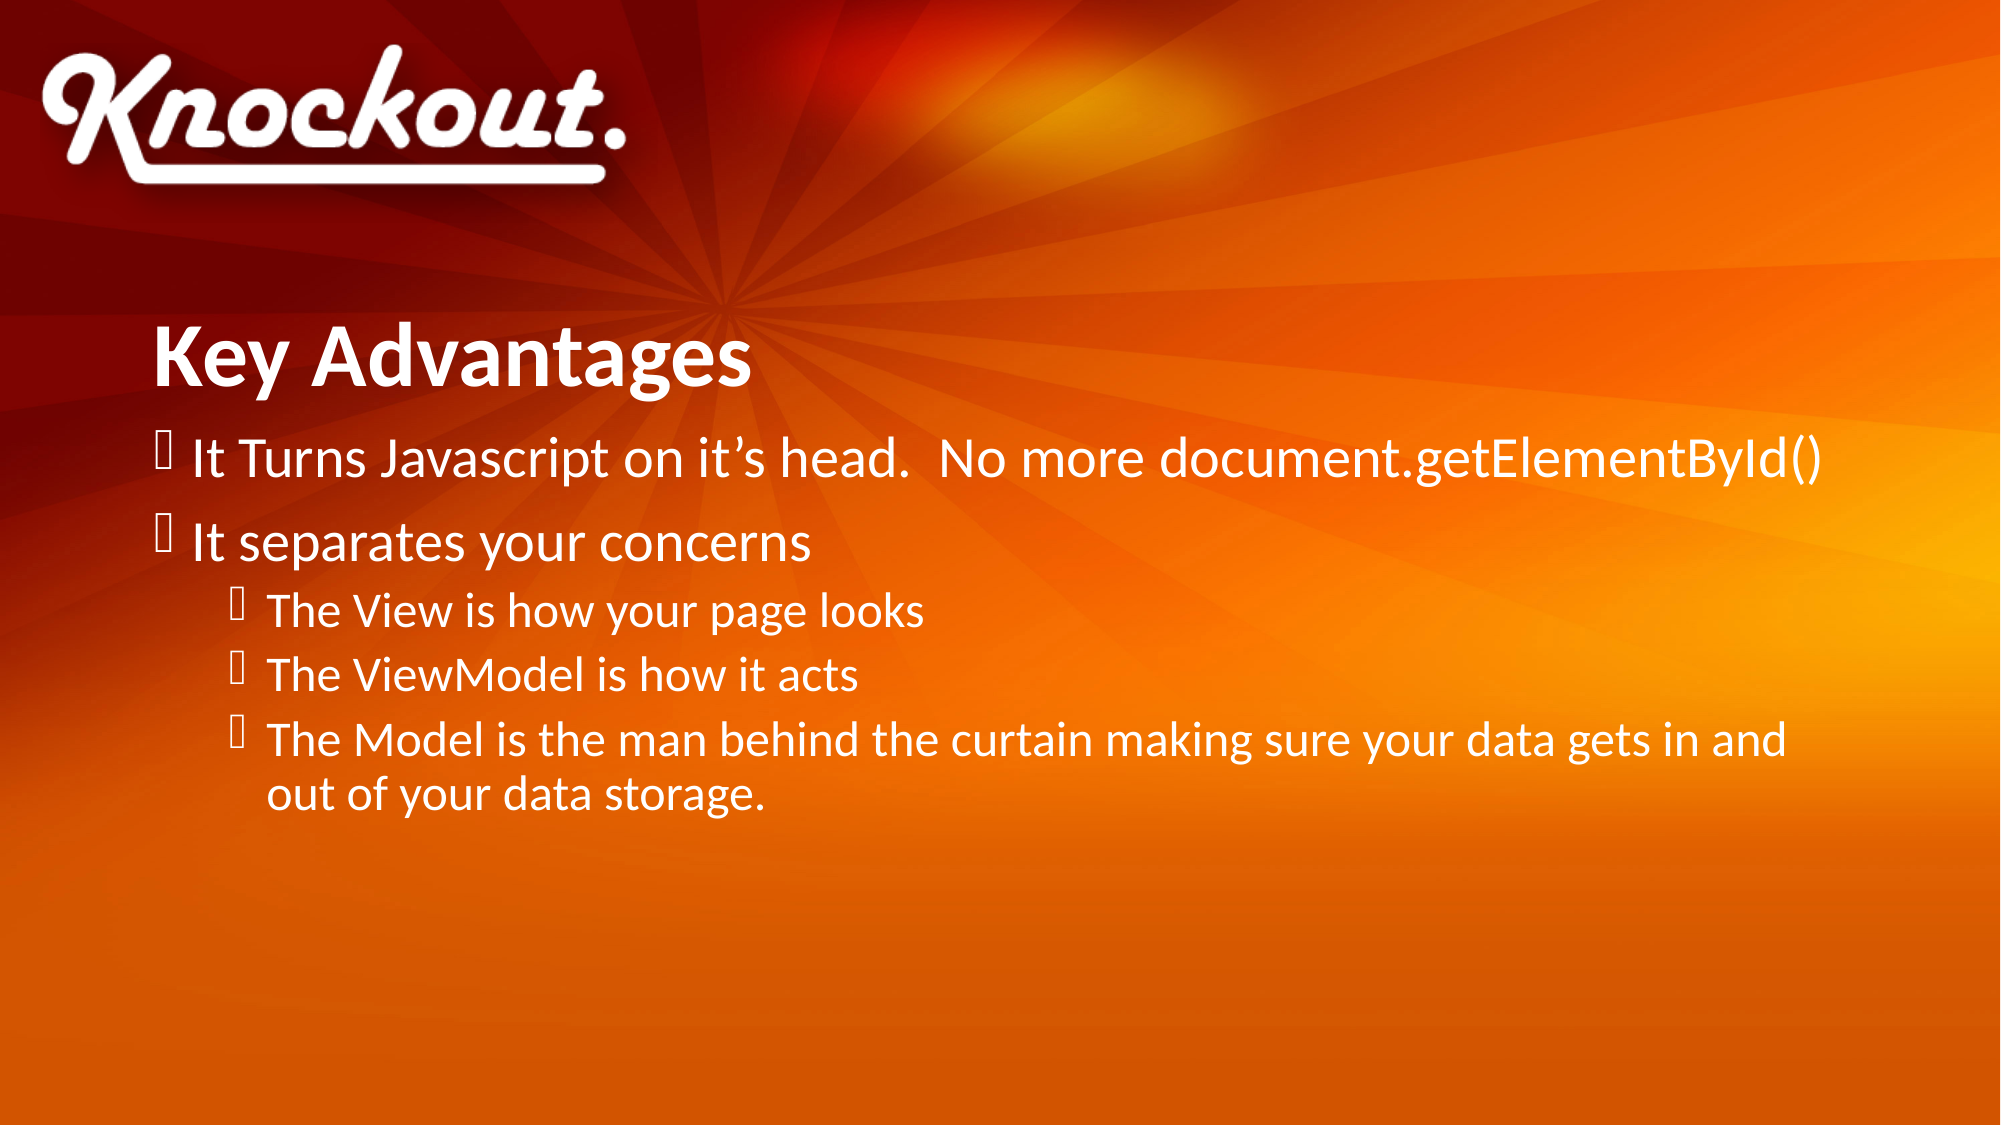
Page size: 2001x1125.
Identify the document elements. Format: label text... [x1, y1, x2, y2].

picture [0, 0, 2001, 1125]
list Key Advantages It Turns Javascript on it’s head. No more document.getElementById() It separates your concerns The View is how your page looks The ViewModel is how it acts The Model is the man behind the curtain making sure your data gets in and out of your data storage. [138, 299, 1864, 1014]
